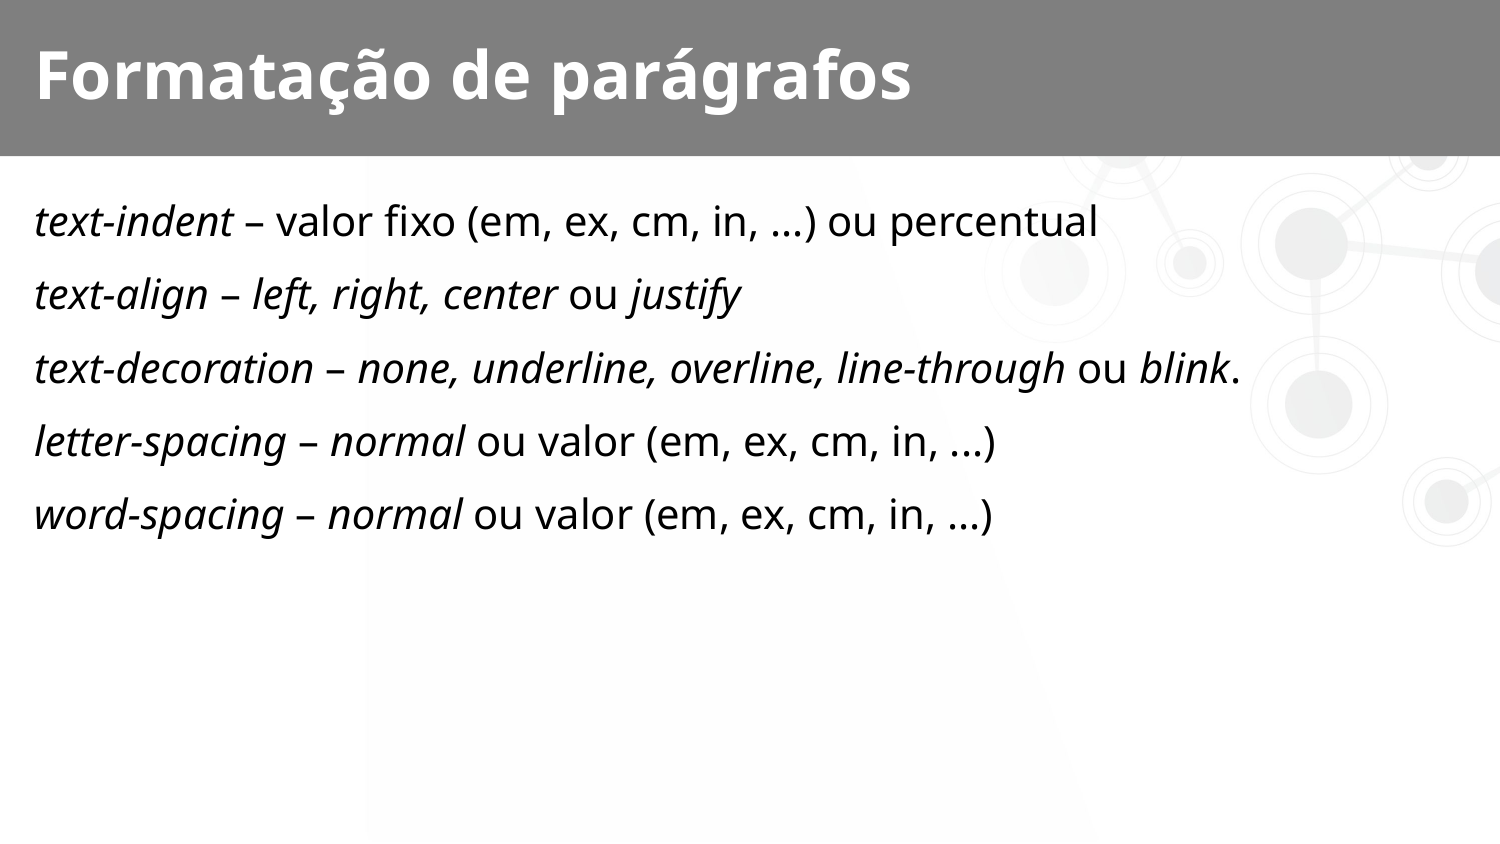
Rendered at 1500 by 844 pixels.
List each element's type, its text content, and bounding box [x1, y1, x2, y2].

list text-indent – valor fixo (em, ex, cm, in, ...) ou percentual text-align – left, right, center ou justify text-decoration – none, underline, overline, line-through ou blink. letter-spacing – normal ou valor (em, ex, cm, in, ...) word-spacing – normal ou valor (em, ex, cm, in, ...) [19, 171, 1480, 824]
picture [0, 157, 1500, 844]
title Formatação de parágrafos [19, 2, 1480, 143]
